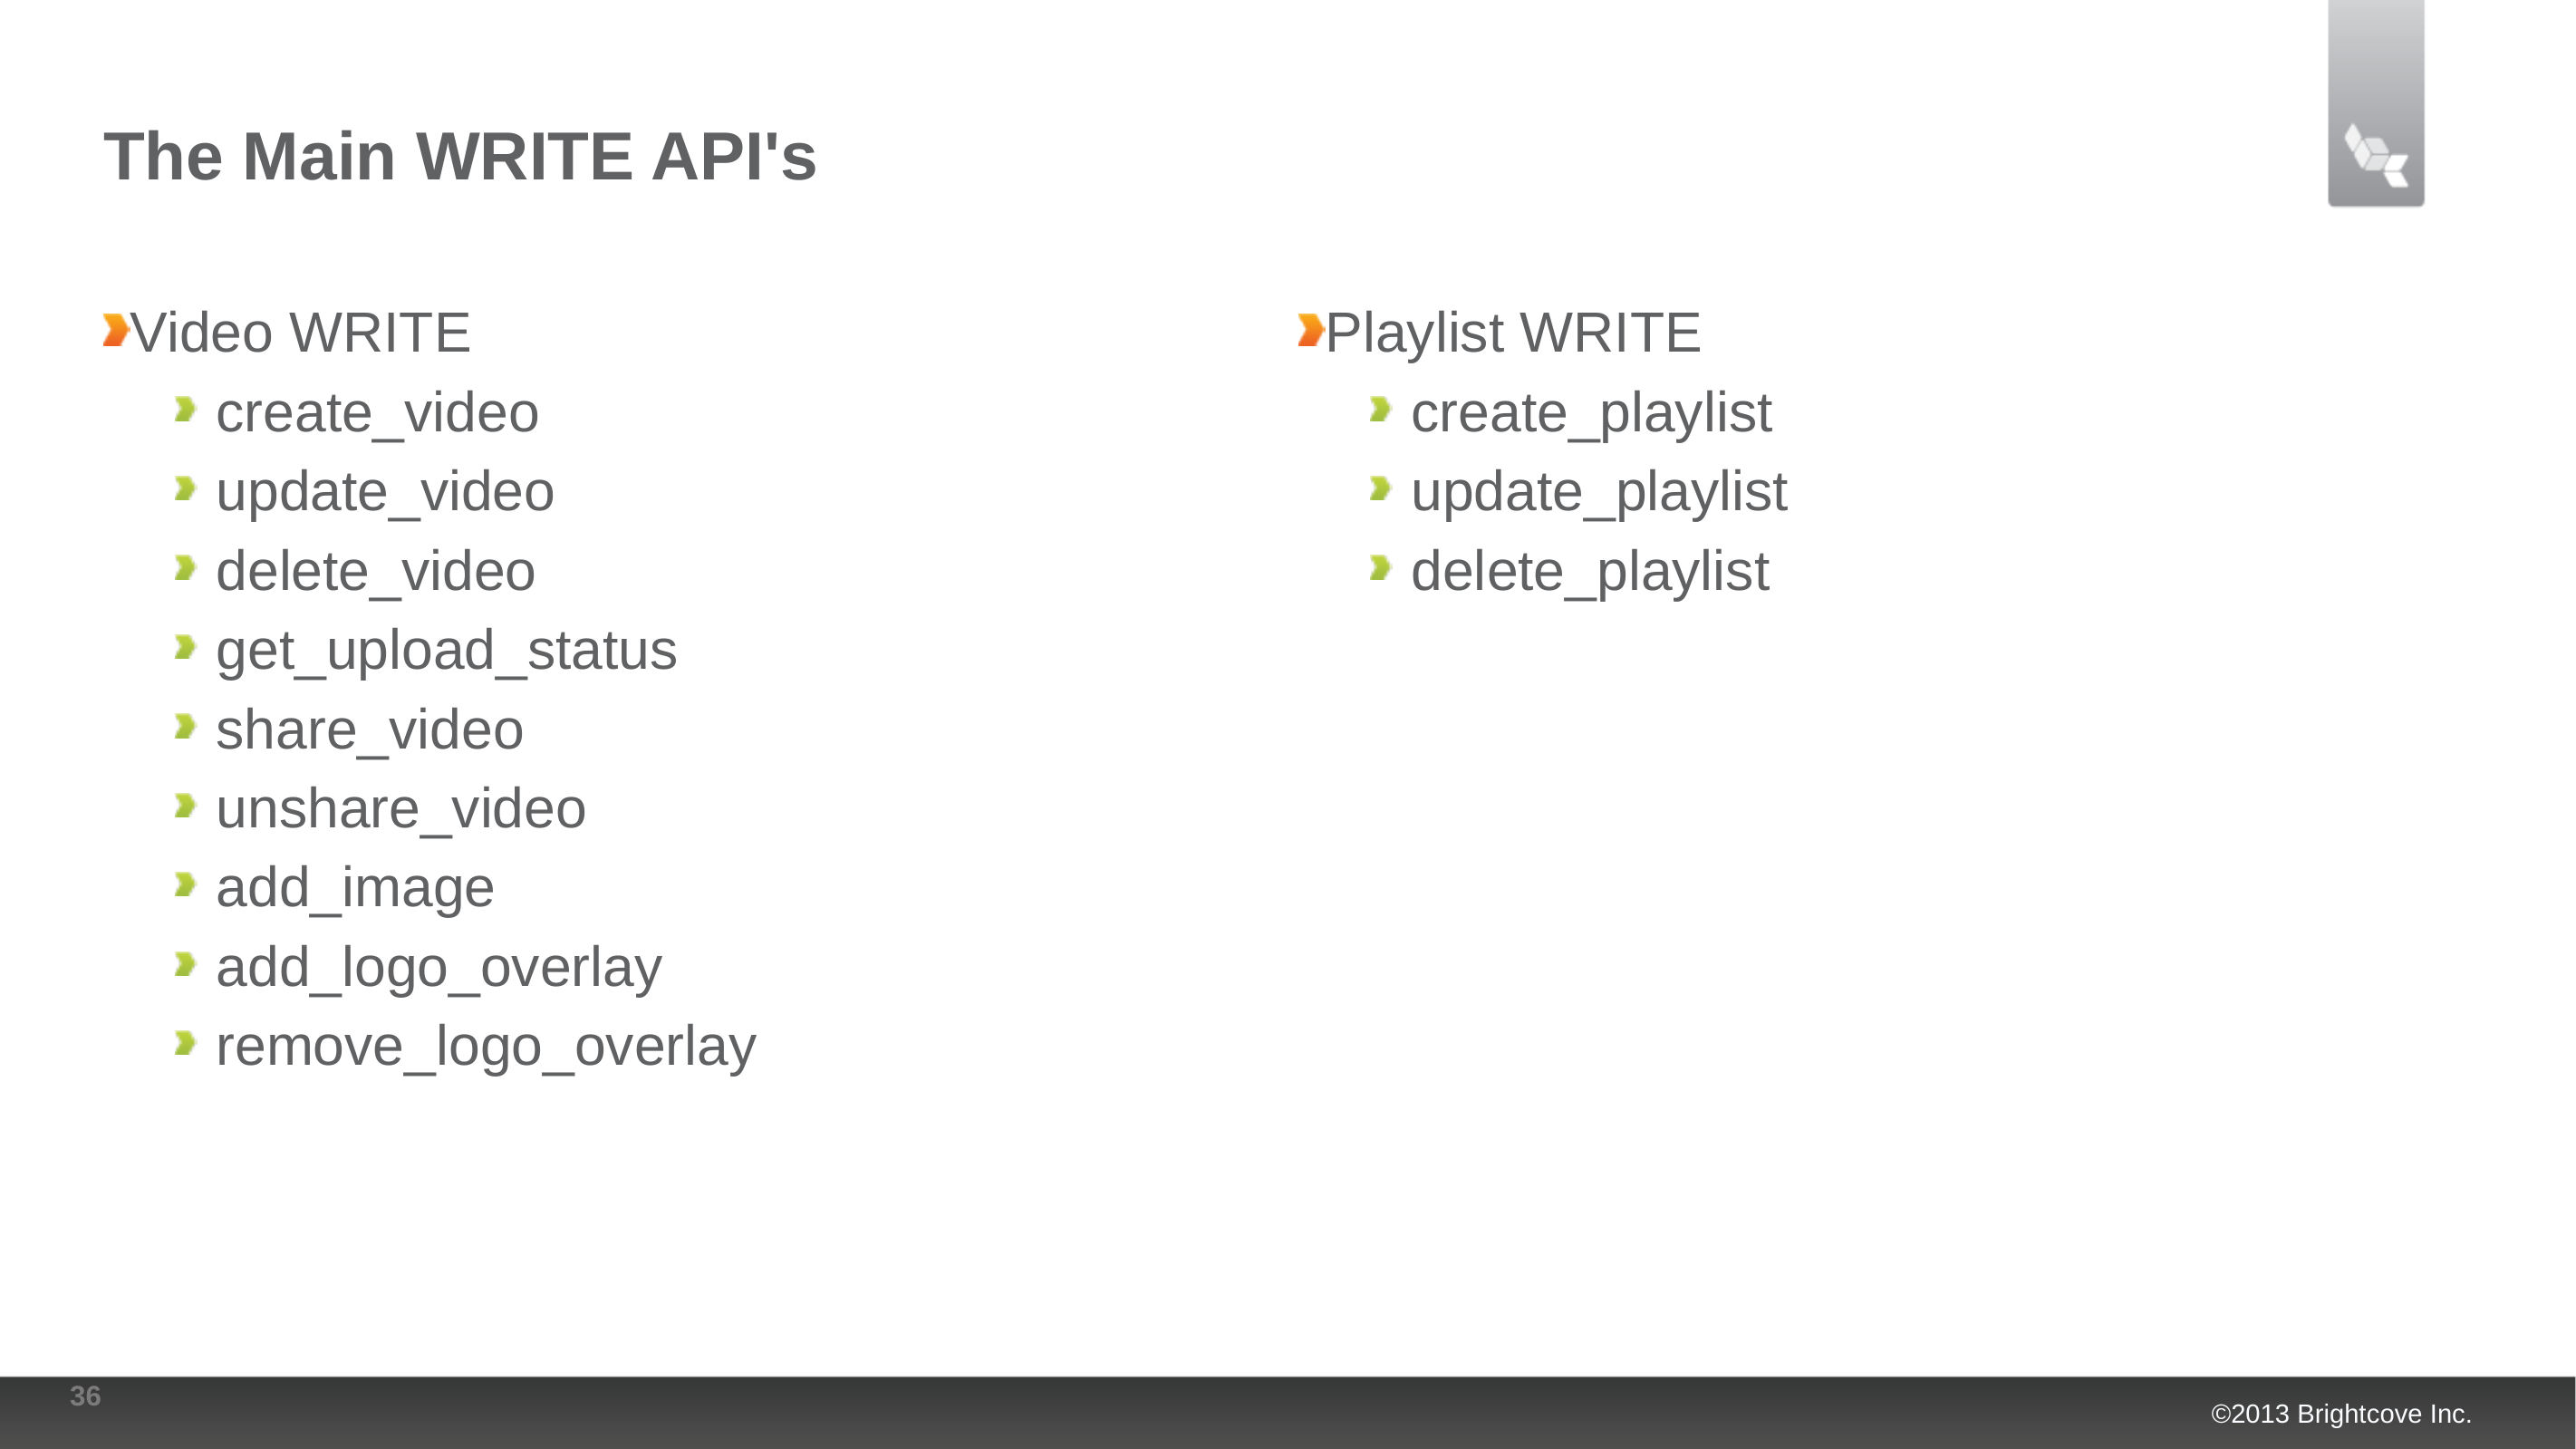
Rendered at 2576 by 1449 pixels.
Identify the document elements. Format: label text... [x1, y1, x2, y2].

picture [0, 0, 2576, 1449]
list Video WRITE create_video update_video delete_video get_upload_status share_video unshare_video add_image add_logo_overlay remove_logo_overlay [80, 284, 1246, 1206]
list Playlist WRITE create_playlist update_playlist delete_playlist [1275, 284, 2441, 1206]
title The Main WRITE API's [80, 44, 2270, 260]
text_box 36 [46, 1366, 176, 1447]
